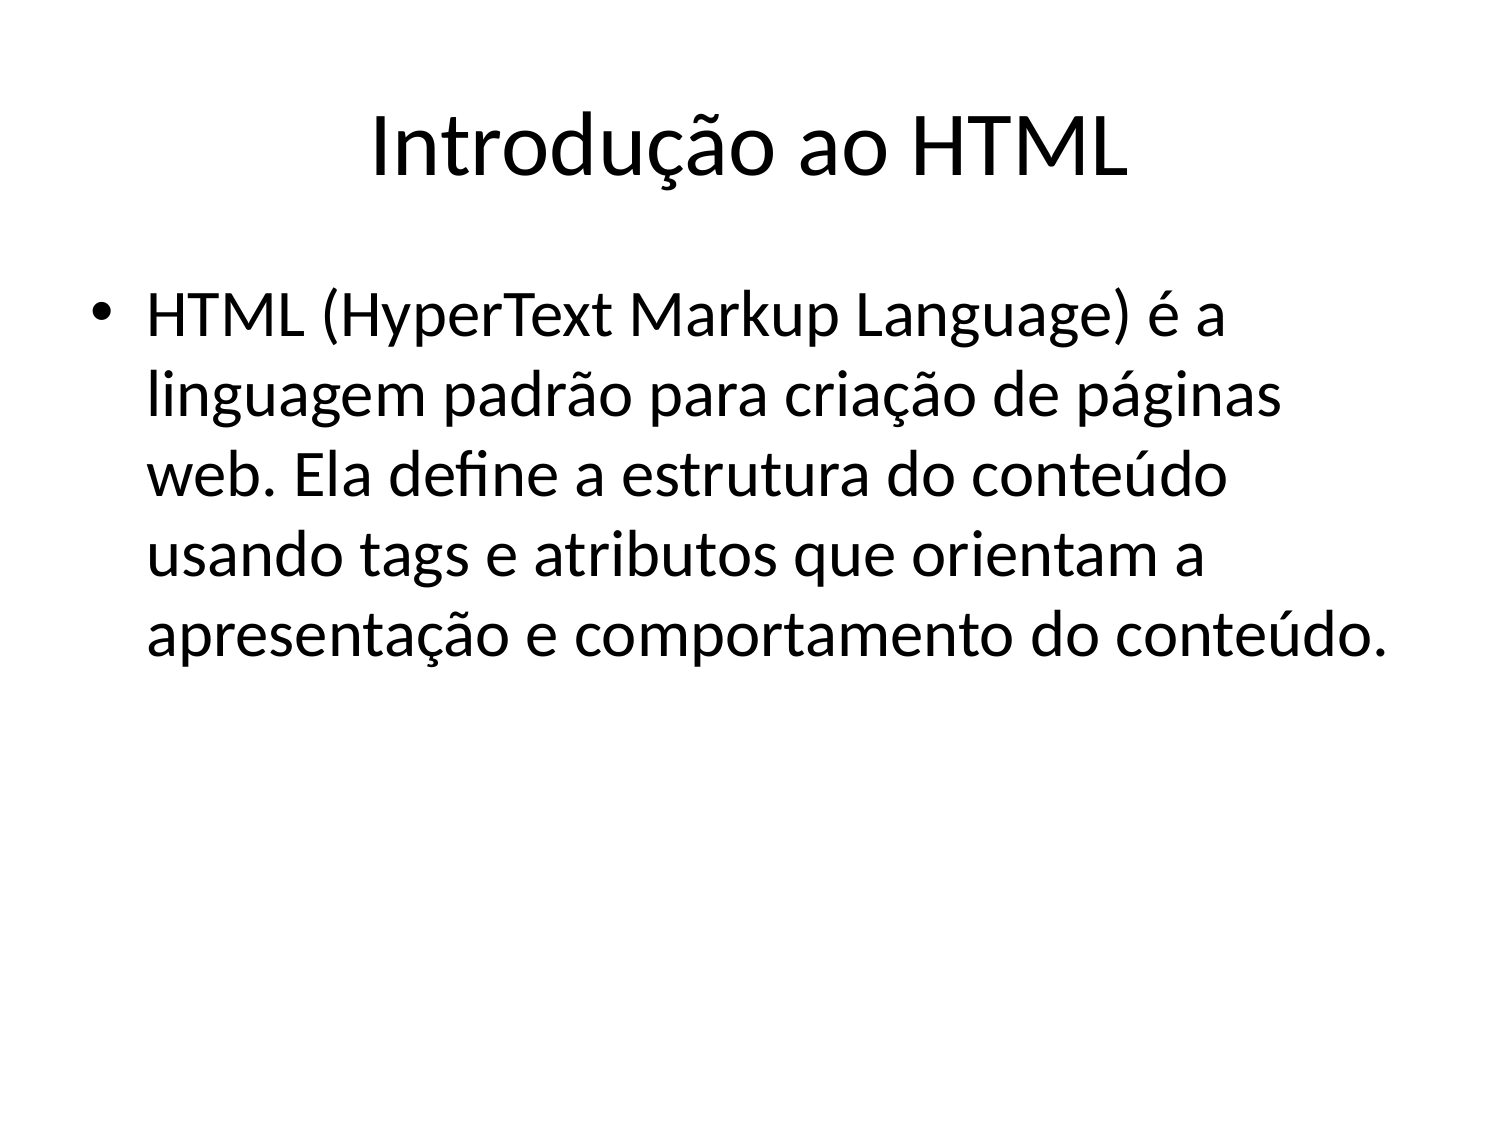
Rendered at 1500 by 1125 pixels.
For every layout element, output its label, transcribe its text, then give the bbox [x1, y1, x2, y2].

list HTML (HyperText Markup Language) é a linguagem padrão para criação de páginas web. Ela define a estrutura do conteúdo usando tags e atributos que orientam a apresentação e comportamento do conteúdo. [75, 262, 1425, 1005]
title Introdução ao HTML [75, 45, 1425, 233]
